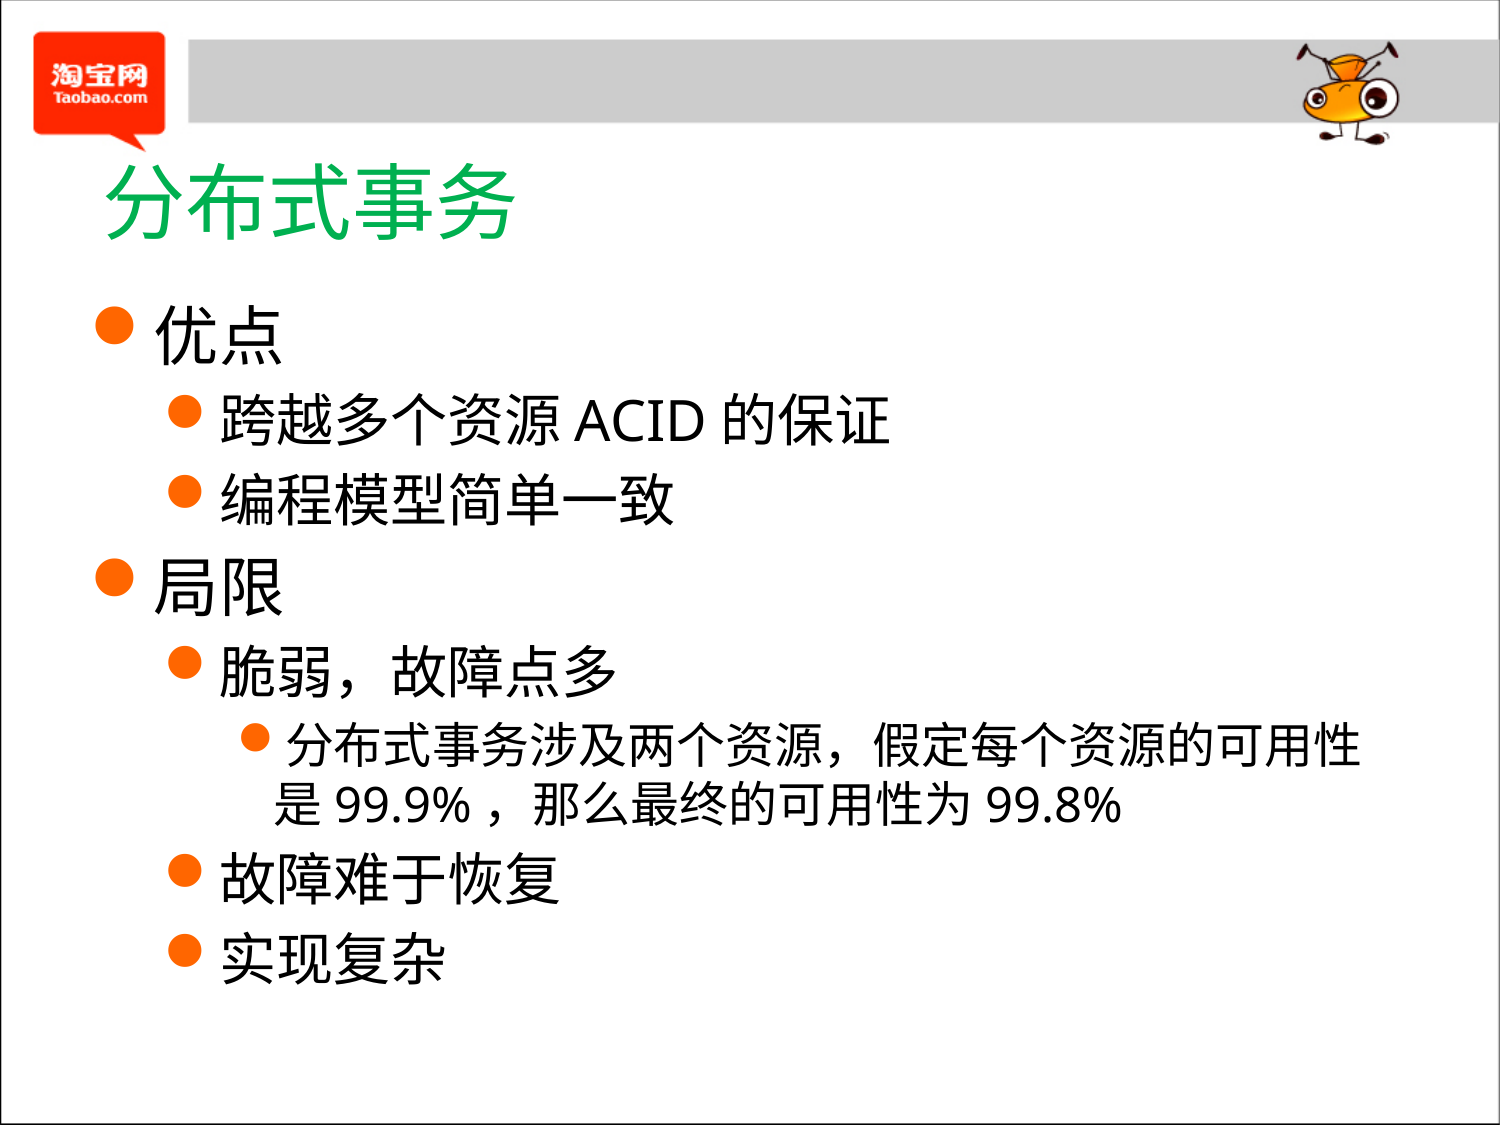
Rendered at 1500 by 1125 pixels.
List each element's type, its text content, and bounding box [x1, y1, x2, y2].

list 优点 跨越多个资源ACID的保证 编程模型简单一致 局限 脆弱，故障点多 分布式事务涉及两个资源，假定每个资源的可用性是99.9%，那么最终的可用性为99.8% 故障难于恢复 实现复杂 [74, 287, 1426, 1006]
title 分布式事务 [87, 149, 1426, 251]
picture [0, 0, 1500, 1125]
